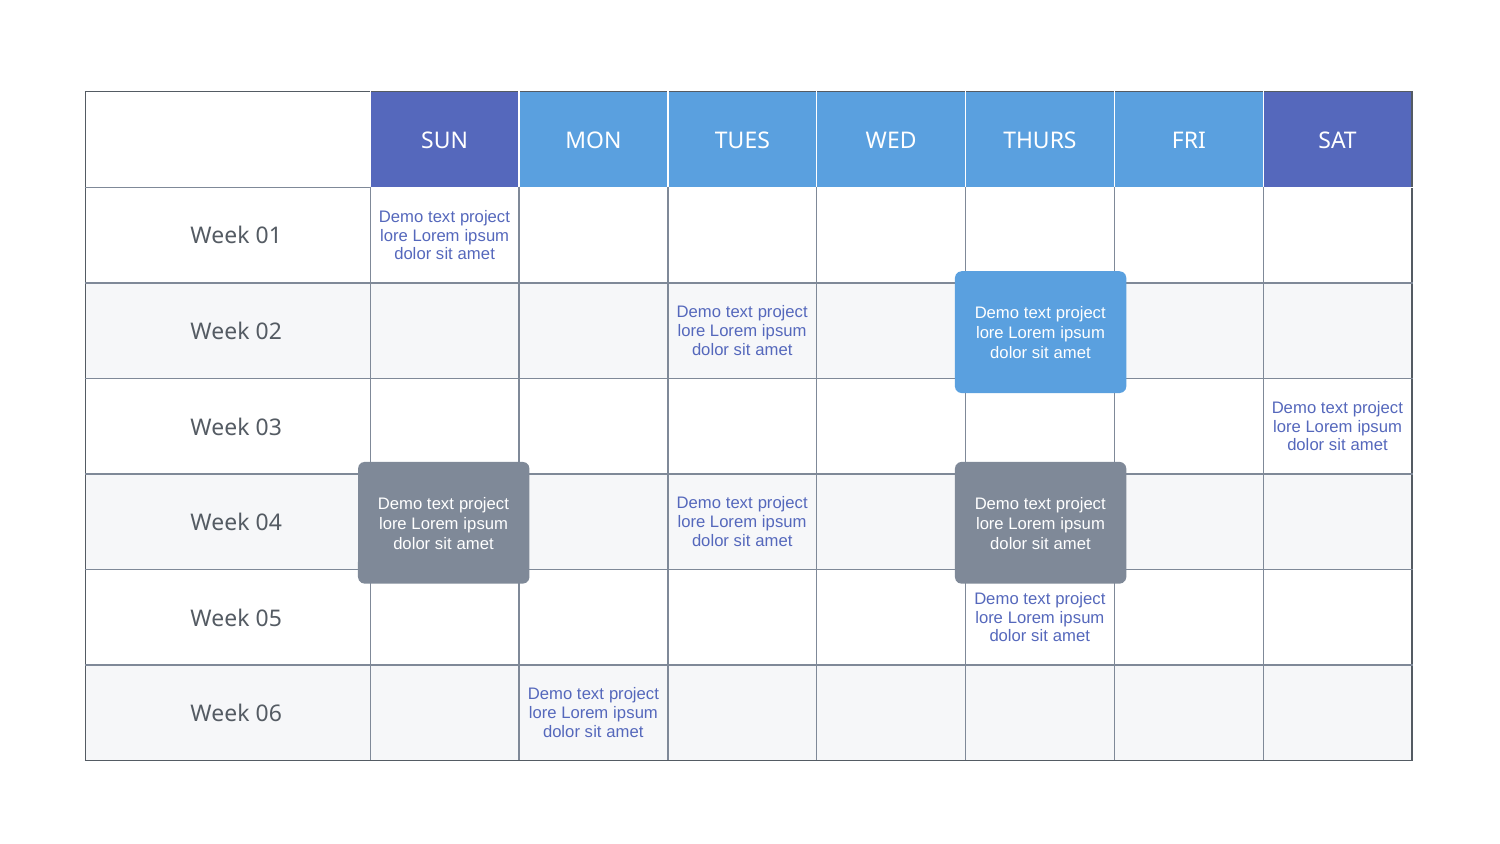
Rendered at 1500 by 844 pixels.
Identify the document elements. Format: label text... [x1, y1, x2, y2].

table_cell [1264, 475, 1411, 569]
table_cell [817, 666, 965, 760]
table_cell [669, 666, 816, 760]
table_cell Week 06 [86, 666, 370, 760]
table_cell Demo text project lore Lorem ipsum dolor sit amet [966, 584, 1114, 664]
table_cell Demo text project lore Lorem ipsum dolor sit amet [669, 284, 816, 378]
table_cell [1115, 379, 1263, 473]
table_cell [1115, 666, 1263, 760]
table_cell [817, 475, 954, 569]
table_cell [1115, 188, 1263, 282]
table_cell [669, 379, 816, 473]
table_cell [520, 379, 667, 473]
table_cell [966, 188, 1114, 271]
table_header MON [520, 92, 667, 187]
table_cell [1127, 284, 1263, 378]
table_cell [817, 284, 954, 378]
table_cell [1264, 570, 1411, 664]
table_header TUES [669, 92, 816, 187]
table_cell [817, 570, 965, 664]
table_cell [817, 188, 965, 282]
table_header FRI [1115, 92, 1263, 187]
table_cell Demo text project lore Lorem ipsum dolor sit amet [371, 188, 518, 282]
table_header THURS [966, 92, 1114, 187]
table_header WED [817, 92, 965, 187]
table_cell [520, 570, 667, 664]
table_cell Demo text project lore Lorem ipsum dolor sit amet [1264, 379, 1411, 473]
table_cell [817, 379, 965, 473]
table_cell [371, 666, 518, 760]
table_cell [371, 284, 518, 378]
table_cell Demo text project lore Lorem ipsum dolor sit amet [520, 666, 667, 760]
table_cell [371, 584, 518, 664]
table_cell [520, 188, 667, 282]
table_header SUN [371, 92, 518, 187]
text_box Demo text project lore Lorem ipsum dolor sit amet [954, 461, 1127, 584]
table_cell [1264, 666, 1411, 760]
table_cell [966, 666, 1114, 760]
table_cell [966, 394, 1114, 461]
table_cell [1264, 188, 1411, 282]
text_box Demo text project lore Lorem ipsum dolor sit amet [954, 271, 1127, 394]
table_cell Week 05 [86, 570, 370, 664]
table_cell Week 01 [86, 188, 370, 282]
table_header [86, 92, 370, 187]
table_cell [669, 188, 816, 282]
table_cell Week 02 [86, 284, 370, 378]
table_cell [1264, 284, 1411, 378]
table_header SAT [1264, 92, 1411, 187]
table_cell Week 03 [86, 379, 370, 473]
table_cell Week 04 [86, 475, 358, 569]
table_cell [530, 475, 667, 569]
table_cell [371, 379, 518, 461]
table_cell Demo text project lore Lorem ipsum dolor sit amet [669, 475, 816, 569]
table_cell [669, 570, 816, 664]
text_box Demo text project lore Lorem ipsum dolor sit amet [357, 461, 530, 584]
table_cell [520, 284, 667, 378]
table_cell [1127, 475, 1263, 569]
table_cell [1115, 570, 1263, 664]
